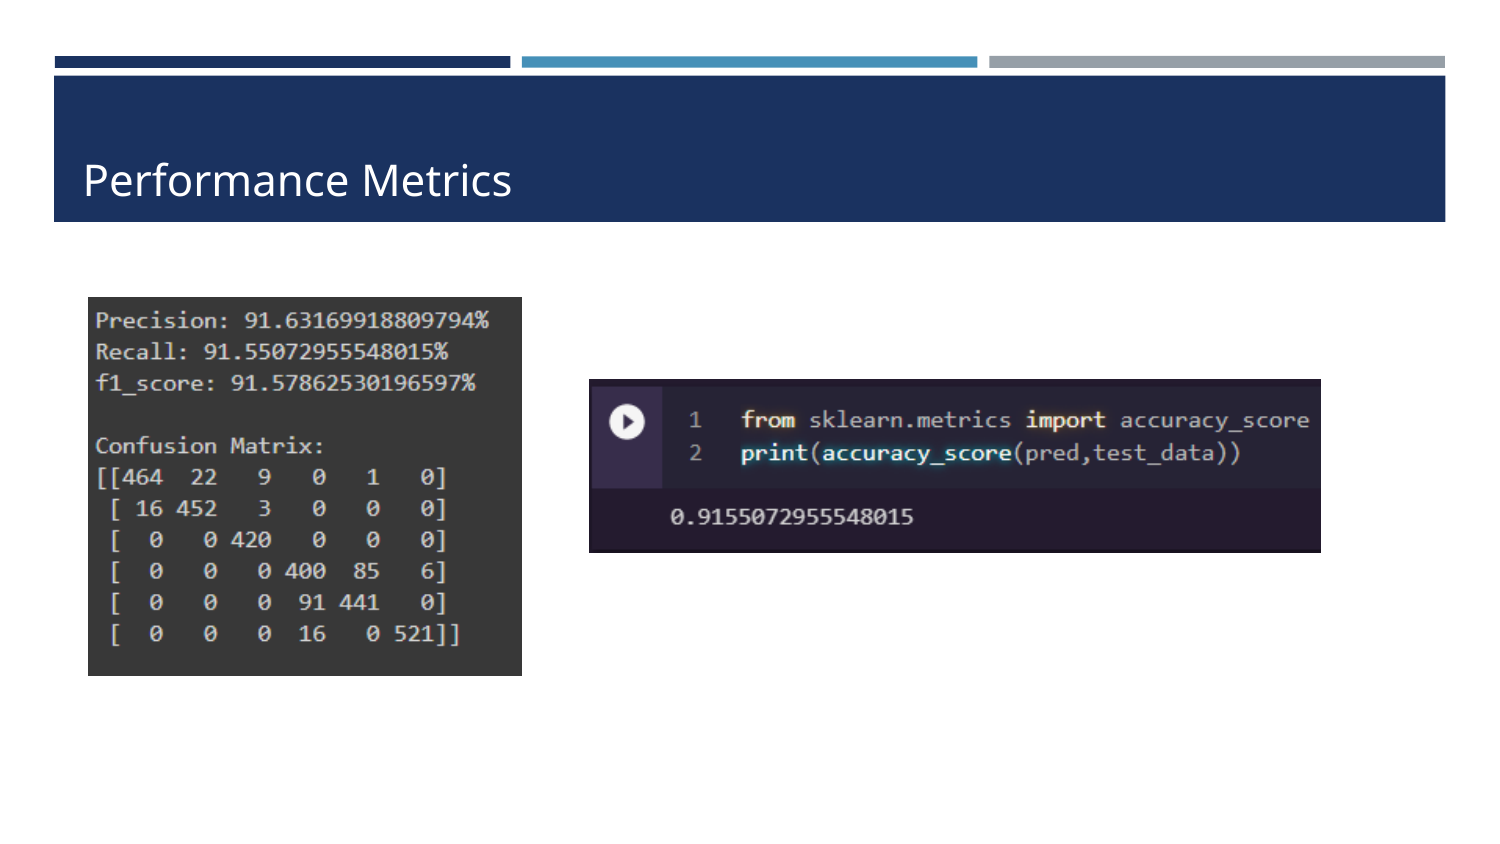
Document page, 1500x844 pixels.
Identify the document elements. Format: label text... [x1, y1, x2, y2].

picture [589, 379, 1321, 554]
title Performance Metrics [71, 86, 1429, 212]
picture [88, 297, 522, 676]
